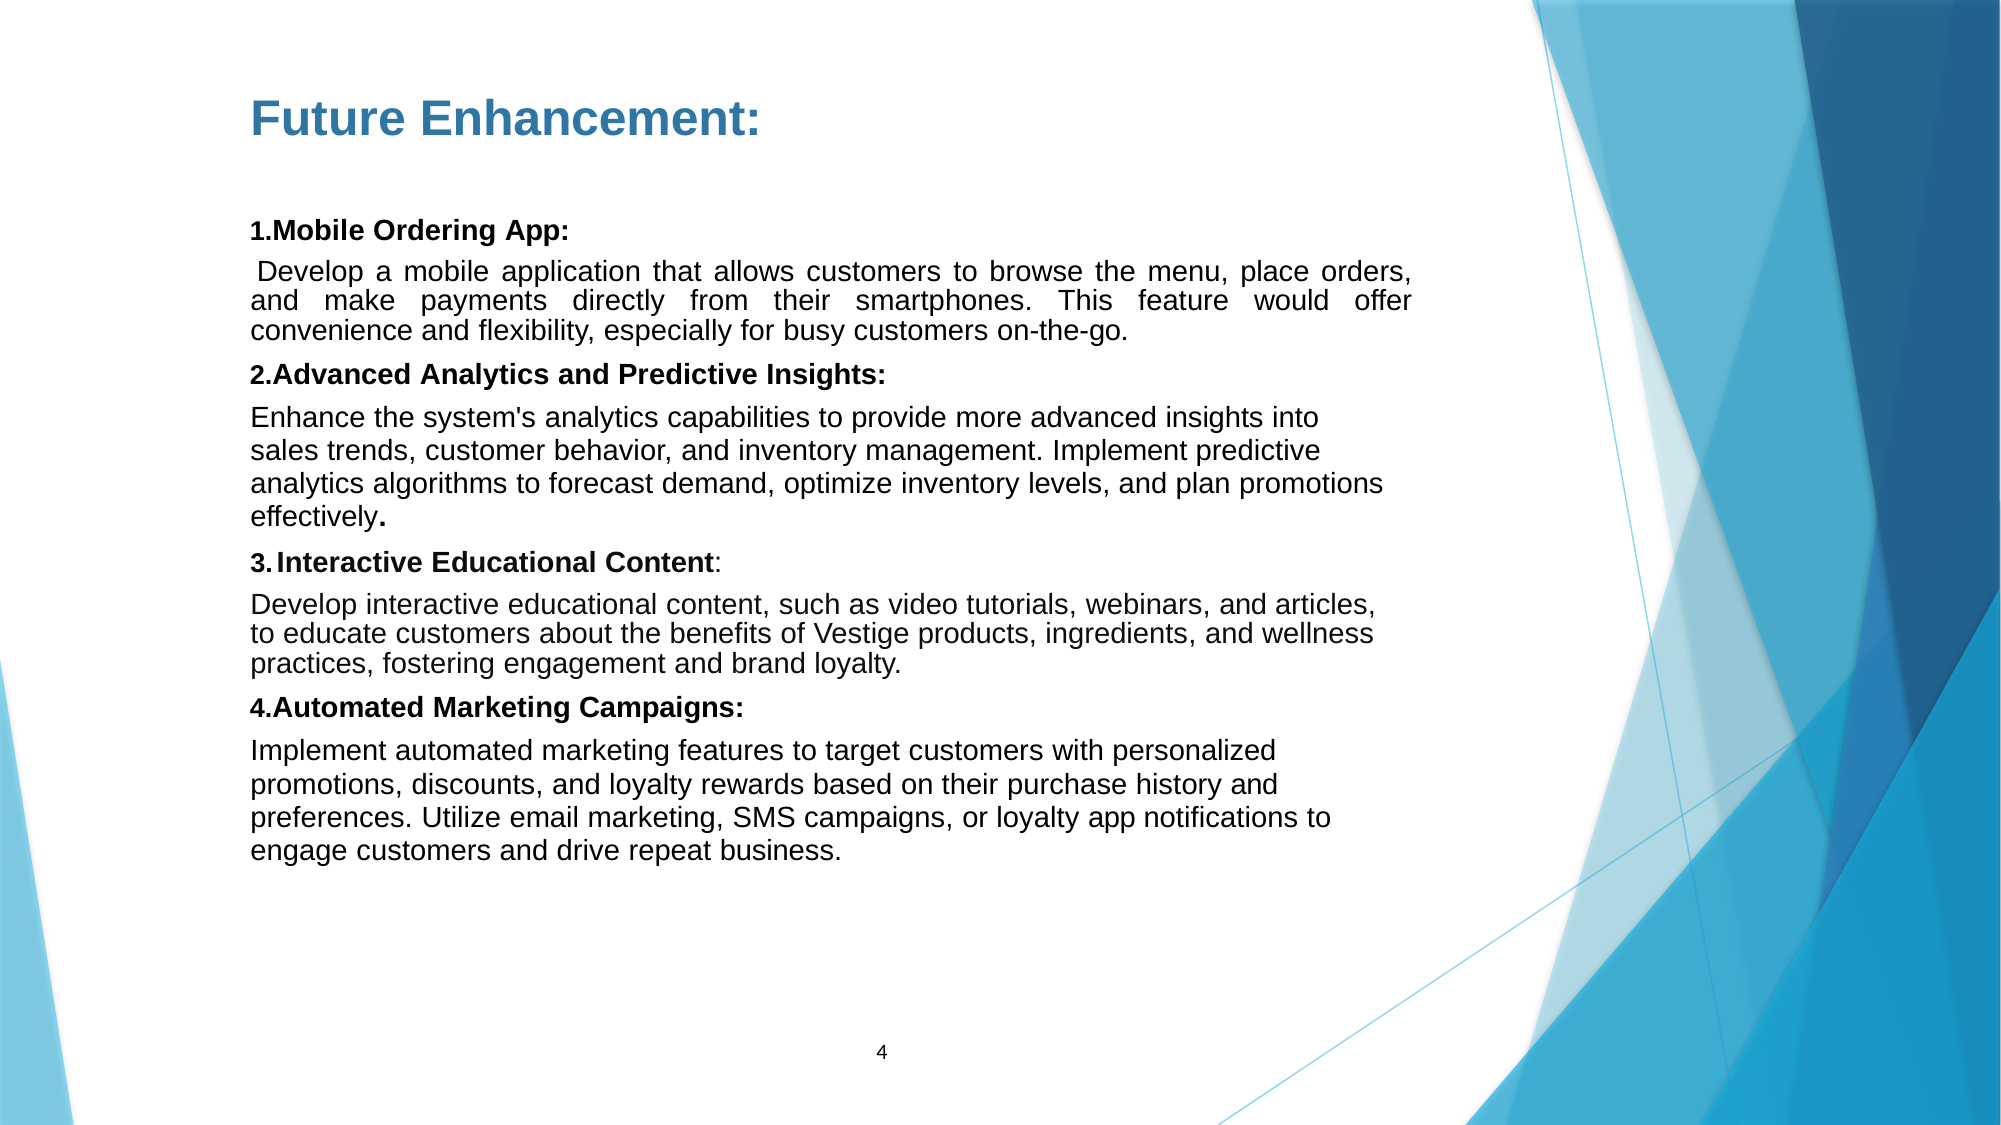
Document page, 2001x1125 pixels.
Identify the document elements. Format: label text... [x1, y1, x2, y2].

text_box 4 [785, 1040, 978, 1064]
text_box Future Enhancement: Mobile Ordering App: Develop a mobile application that allows customers to browse the menu, place orders, and make payments directly from their smartphones. This feature would offer convenience and flexibility, especially for busy customers on-the-go. Advanced Analytics and Predictive Insights: Enhance the system's analytics capabilities to provide more advanced insights into sales trends, customer behavior, and inventory management. Implement predictive analytics algorithms to forecast demand, optimize inventory levels, and plan promotions effectively. Interactive Educational Content: Develop interactive educational content, such as video tutorials, webinars, and articles, to educate customers about the benefits of Vestige products, ingredients, and wellness practices, fostering engagement and brand loyalty. Automated Marketing Campaigns: Implement automated marketing features to target customers with personalized promotions, discounts, and loyalty rewards based on their purchase history and preferences. Utilize email marketing, SMS campaigns, or loyalty app notifications to engage customers and drive repeat business. [248, 83, 1413, 868]
